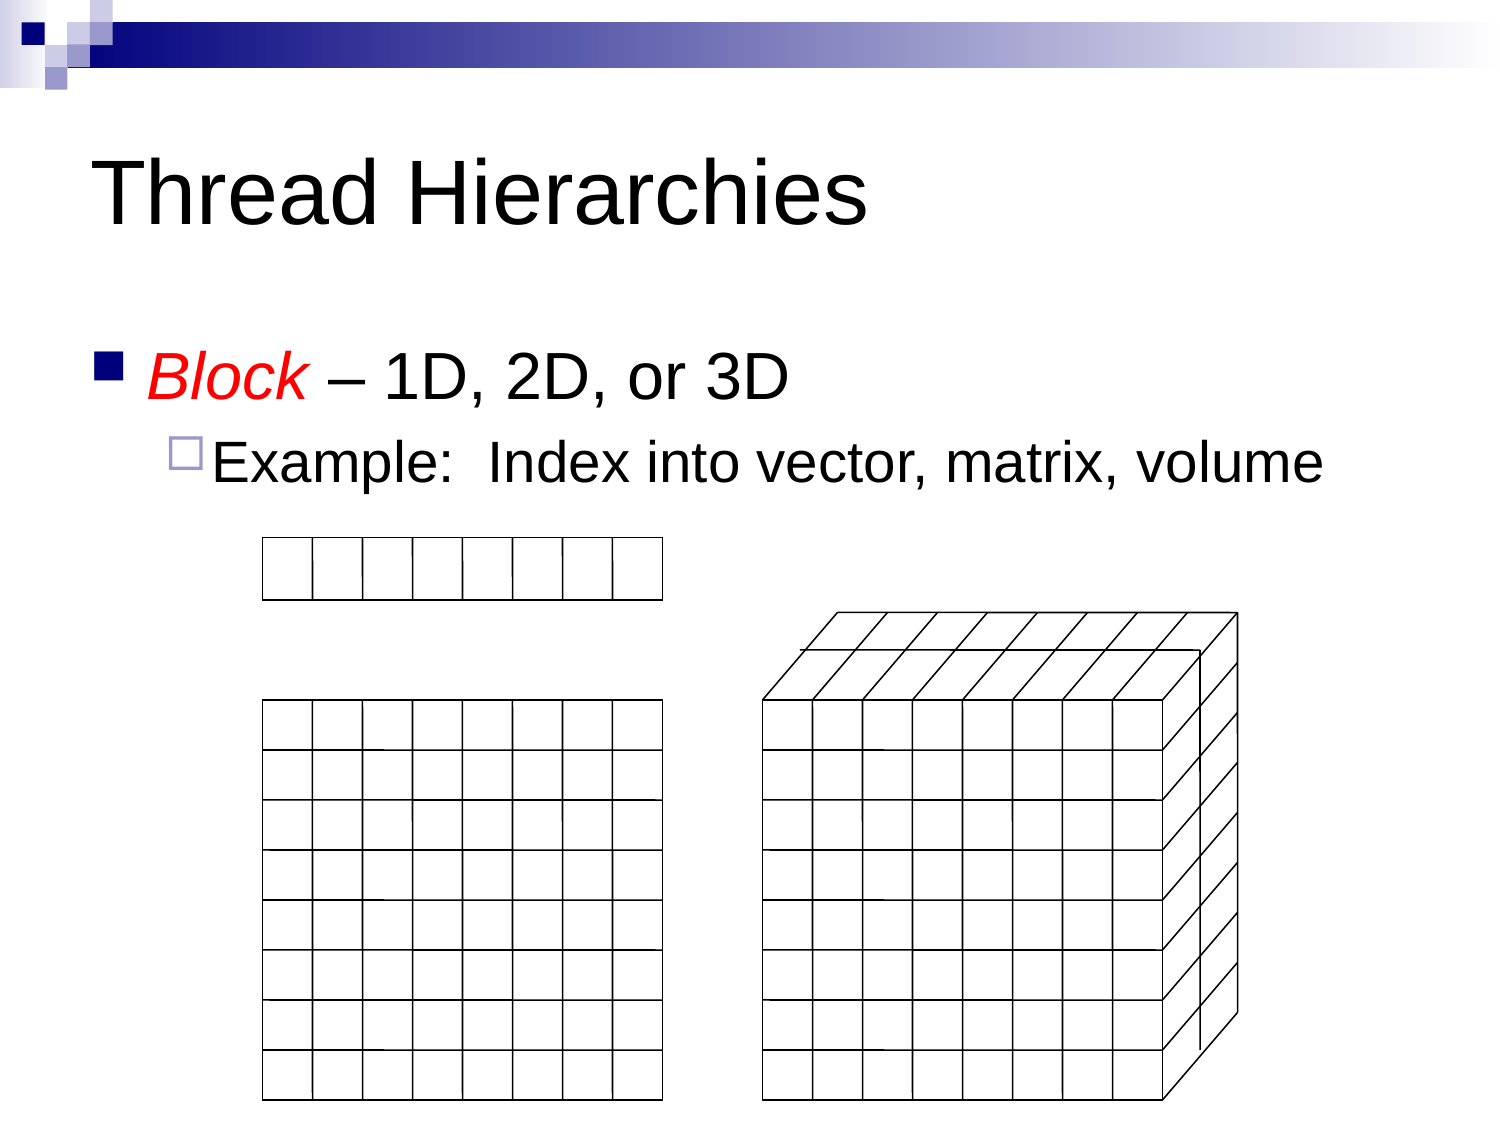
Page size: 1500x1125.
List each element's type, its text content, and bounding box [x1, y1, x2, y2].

list Block – 1D, 2D, or 3D Example: Index into vector, matrix, volume [75, 324, 1425, 963]
title Thread Hierarchies [75, 75, 1425, 300]
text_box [262, 537, 1238, 1101]
